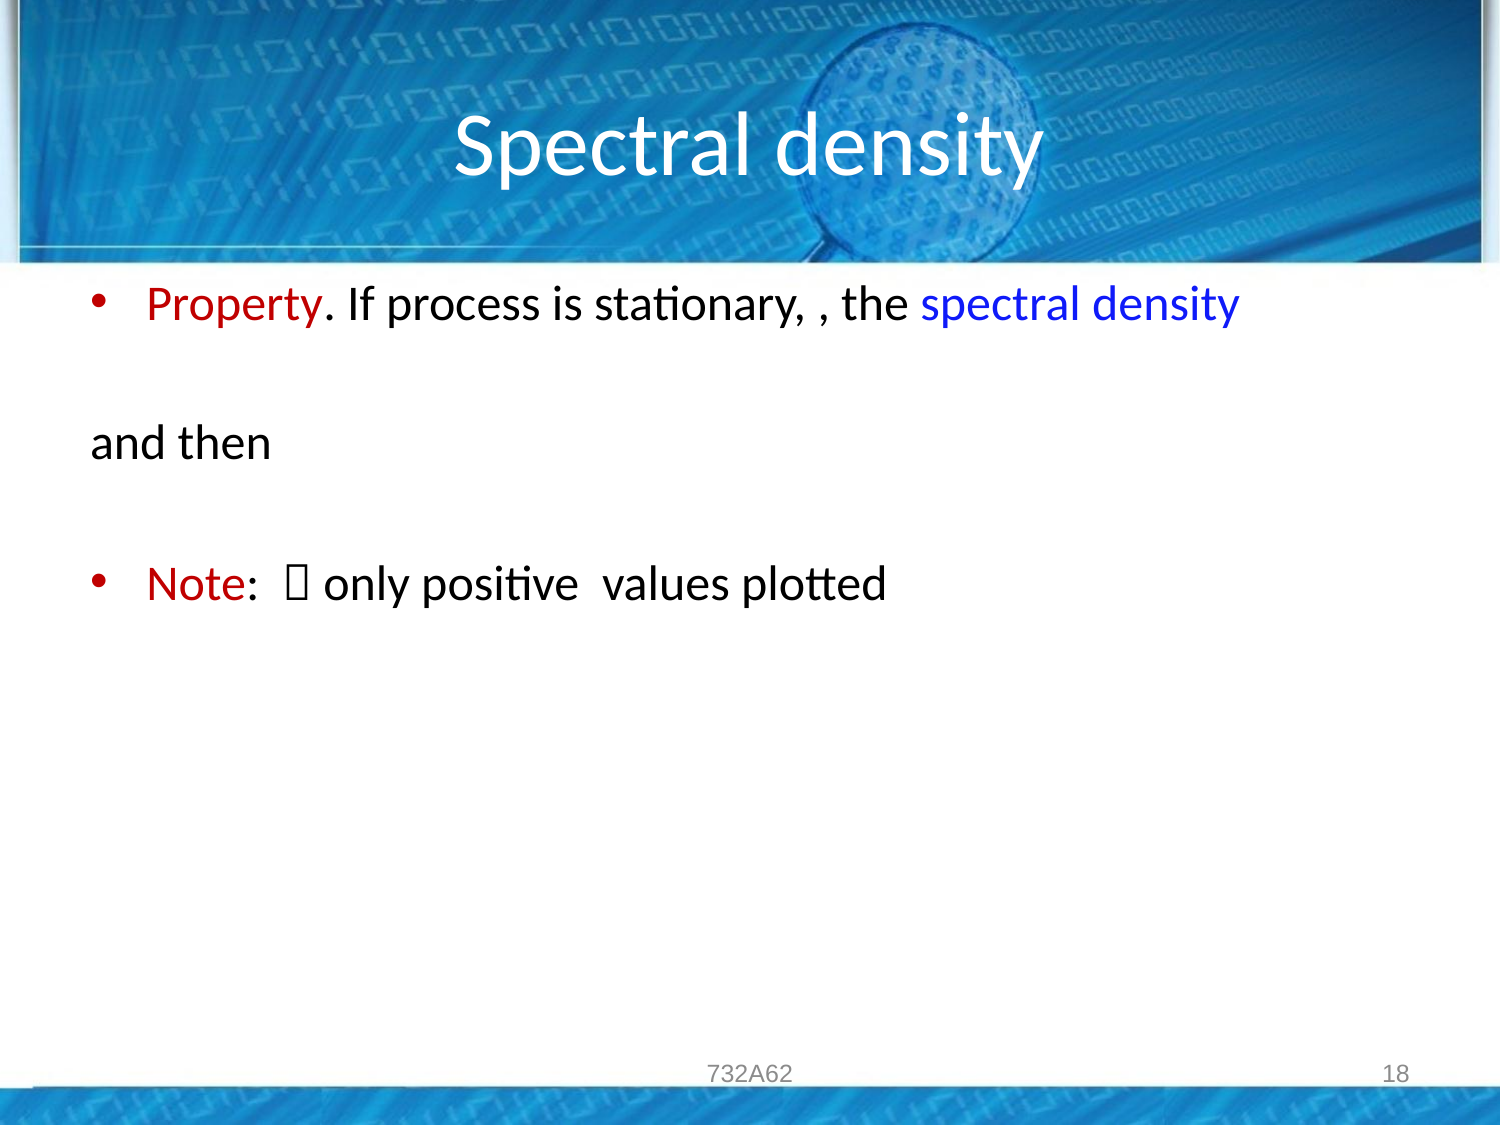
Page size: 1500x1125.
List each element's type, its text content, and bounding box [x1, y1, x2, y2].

title Spectral density [75, 45, 1425, 233]
footer 732A62 [512, 1042, 988, 1103]
slide_number 18 [1074, 1042, 1425, 1103]
picture [0, 0, 1500, 1125]
